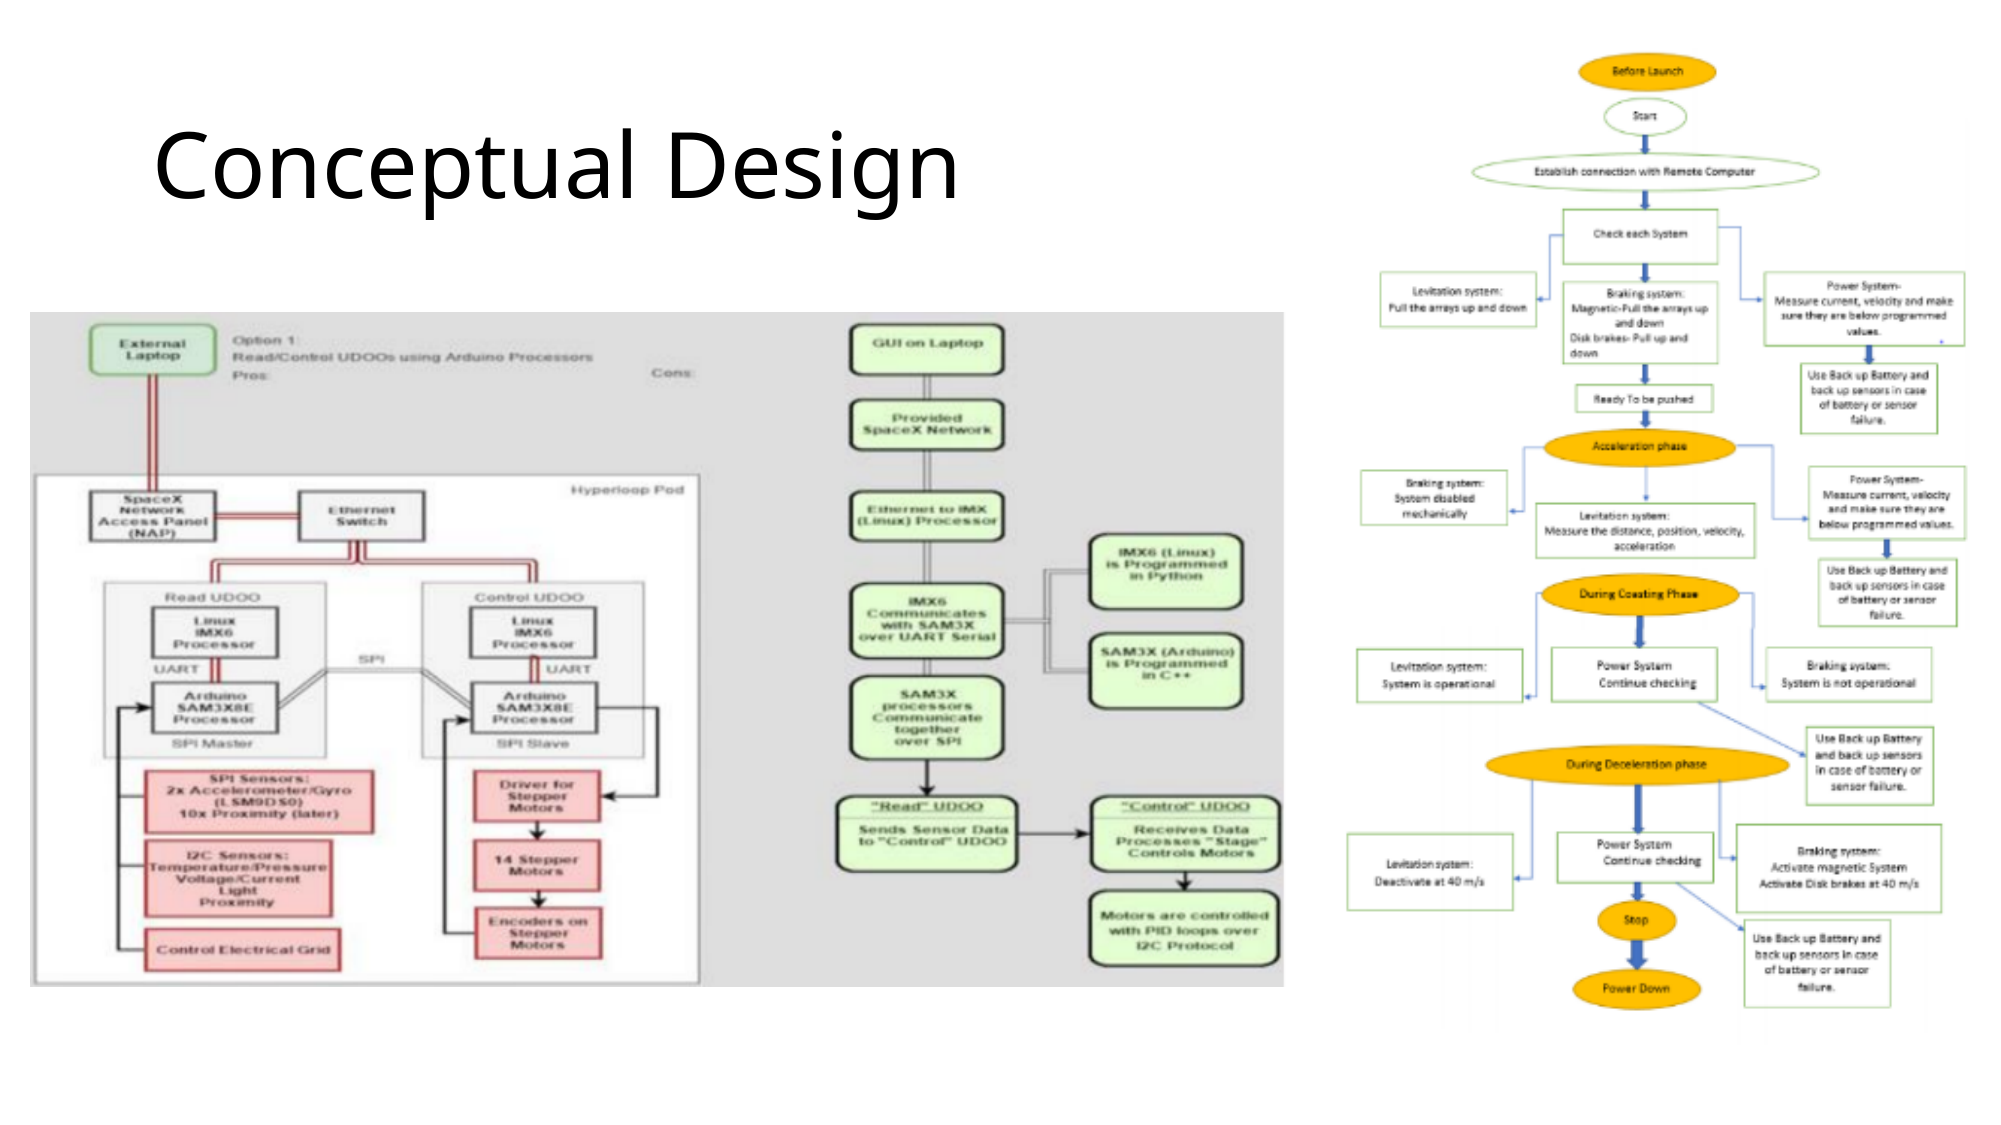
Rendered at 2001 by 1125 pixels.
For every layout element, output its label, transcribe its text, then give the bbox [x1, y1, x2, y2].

picture [1306, 0, 2000, 1046]
title Conceptual Design [137, 59, 1306, 278]
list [29, 312, 1287, 987]
